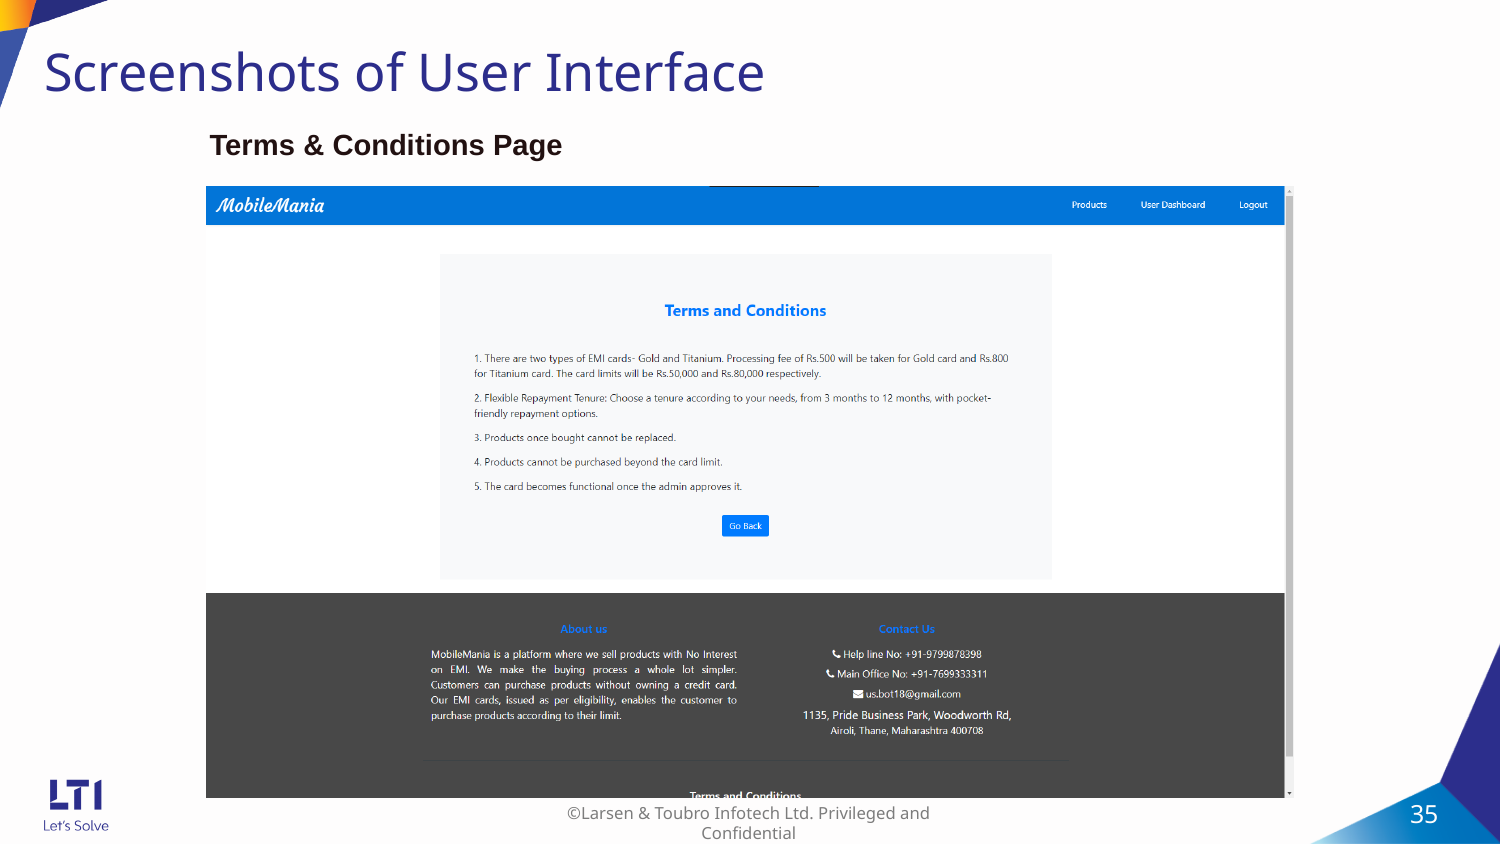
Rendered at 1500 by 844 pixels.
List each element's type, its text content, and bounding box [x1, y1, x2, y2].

picture [33, 771, 119, 839]
text_box Terms & Conditions Page [194, 119, 578, 169]
picture [0, 0, 109, 110]
title Screenshots of User Interface [43, 38, 1362, 104]
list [206, 185, 1294, 798]
picture [1288, 640, 1500, 844]
